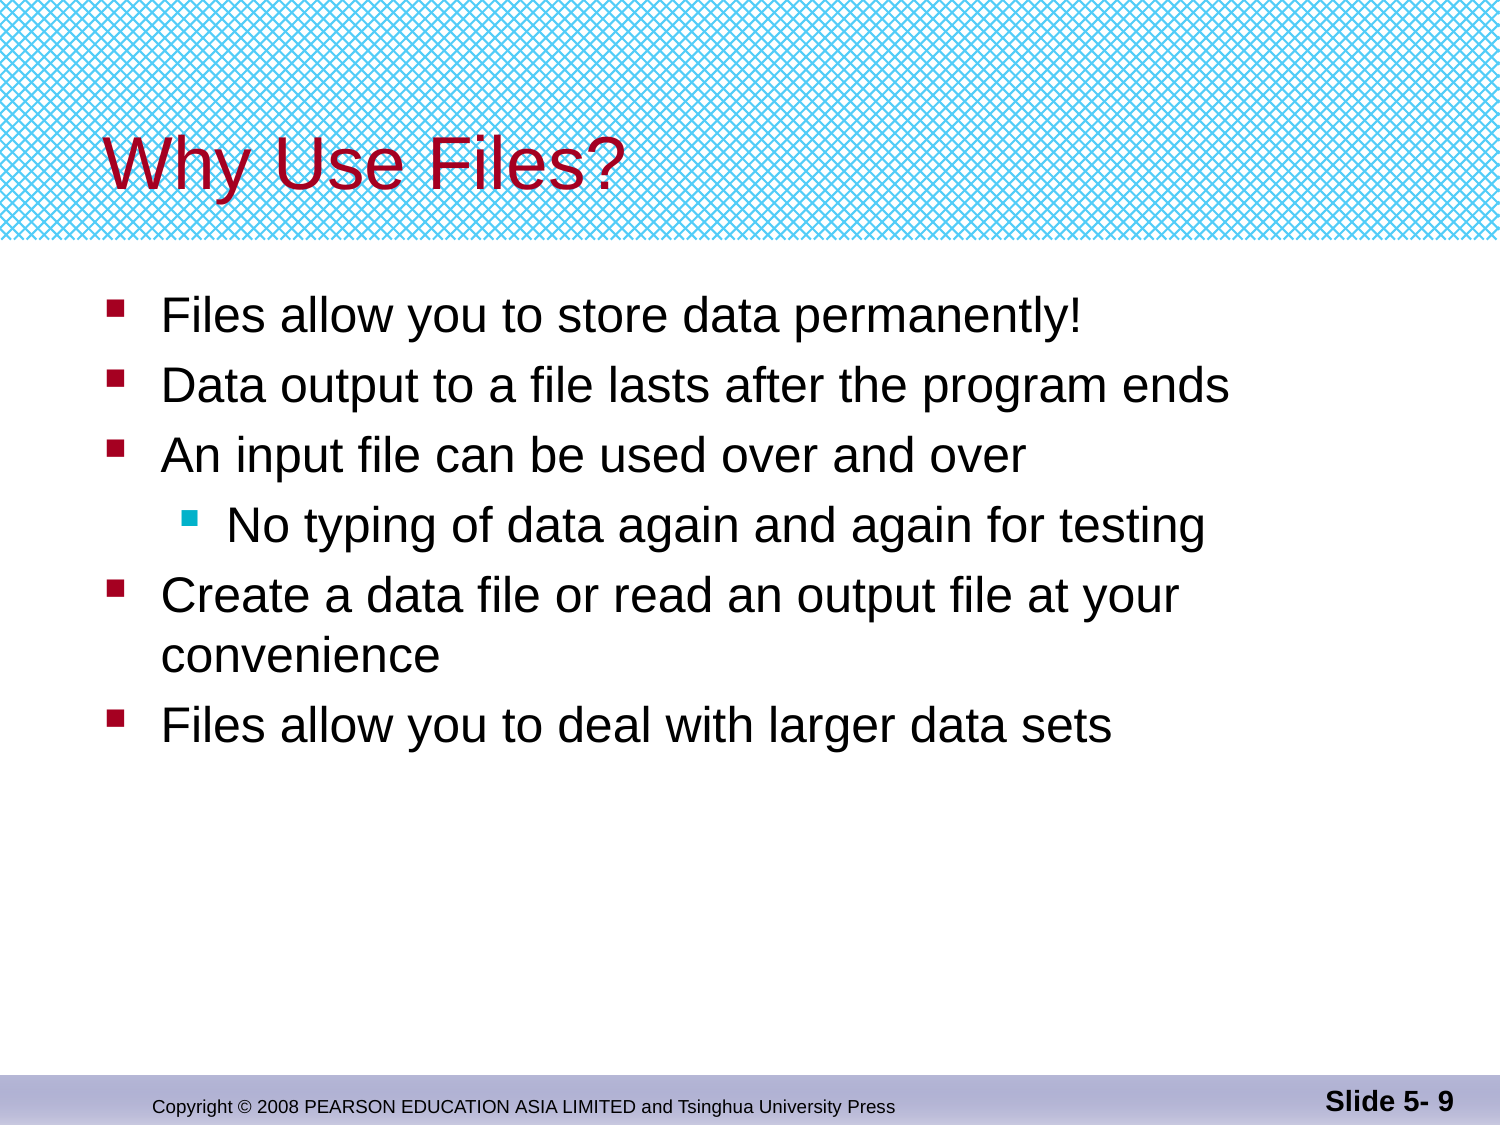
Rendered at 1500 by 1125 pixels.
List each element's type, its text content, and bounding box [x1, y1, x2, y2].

slide_number Slide 5- 9 [1156, 1050, 1469, 1125]
list Files allow you to store data permanently! Data output to a file lasts after the program ends An input file can be used over and over No typing of data again and again for testing Create a data file or read an output file at your convenience Files allow you to deal with larger data sets [89, 275, 1450, 1025]
title Why Use Files? [87, 49, 1450, 213]
